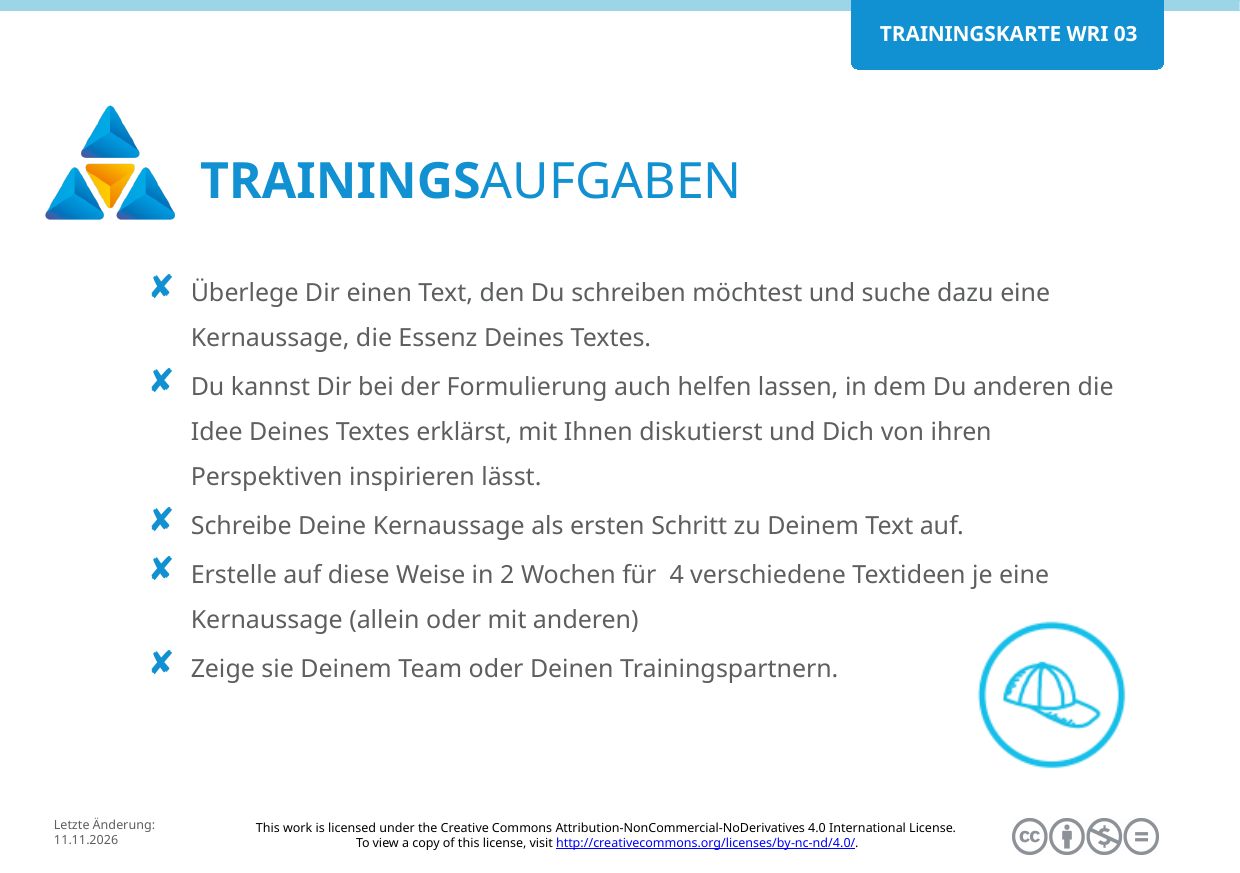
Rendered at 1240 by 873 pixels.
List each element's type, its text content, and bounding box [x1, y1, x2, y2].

picture [1012, 818, 1159, 855]
list Überlege Dir einen Text, den Du schreiben möchtest und suche dazu eine Kernaussage, die Essenz Deines Textes. Du kannst Dir bei der Formulierung auch helfen lassen, in dem Du anderen die Idee Deines Textes erklärst, mit Ihnen diskutierst und Dich von ihren Perspektiven inspirieren lässt. Schreibe Deine Kernaussage als ersten Schritt zu Deinem Text auf. Erstelle auf diese Weise in 2 Wochen für 4 verschiedene Textideen je eine Kernaussage (allein oder mit anderen) Zeige sie Deinem Team oder Deinen Trainingspartnern. [140, 254, 1128, 770]
picture [35, 96, 182, 230]
